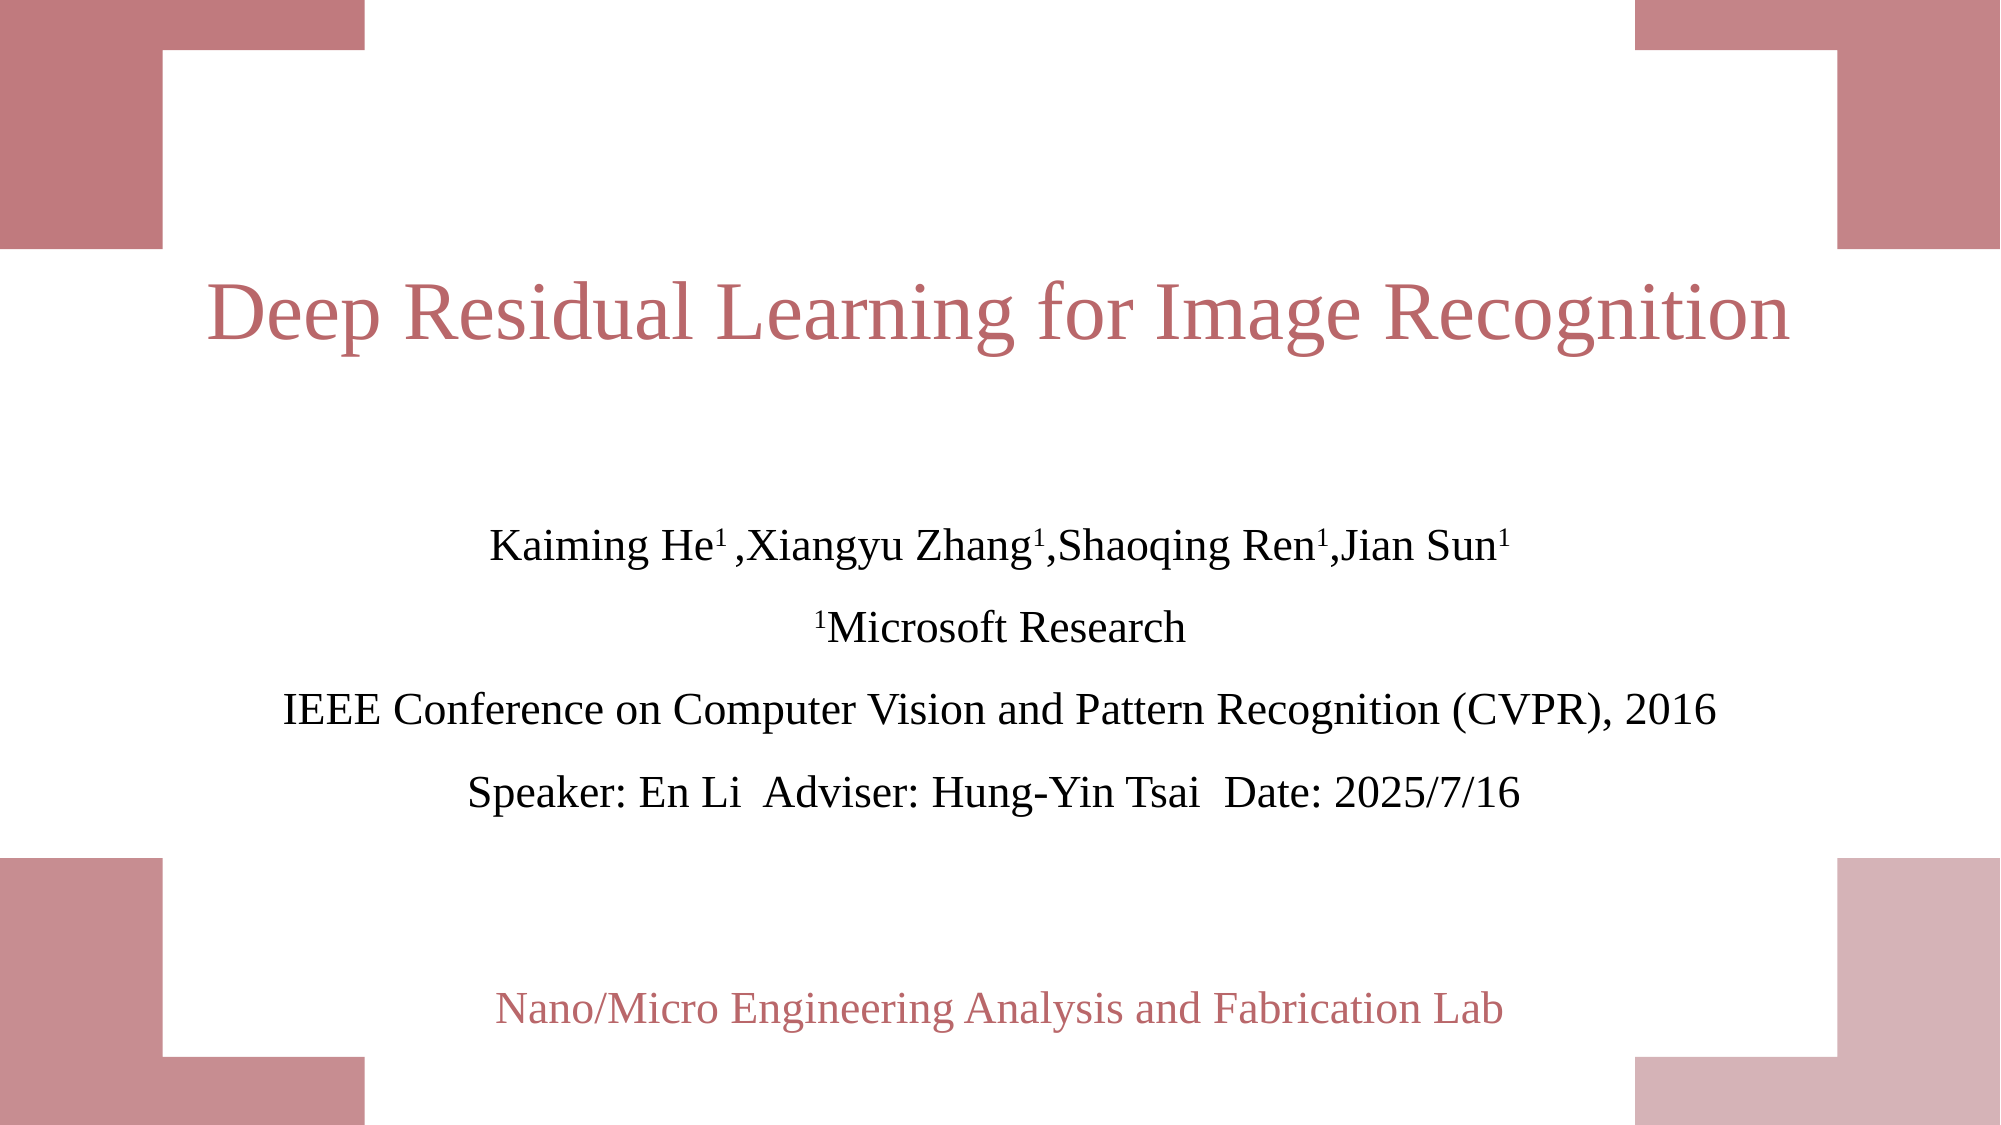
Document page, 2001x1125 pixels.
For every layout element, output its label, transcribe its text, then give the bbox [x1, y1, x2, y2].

text_box [1634, 0, 2000, 250]
text_box Nano/Micro Engineering Analysis and Fabrication Lab [362, 970, 1638, 1040]
text_box [0, 0, 366, 250]
text_box [0, 857, 366, 1125]
text_box Kaiming He1 ,Xiangyu Zhang1,Shaoqing Ren1,Jian Sun1 1Microsoft Research IEEE Conference on Computer Vision and Pattern Recognition (CVPR), 2016 Speaker: En Li Adviser: Hung-Yin Tsai Date: 2025/7/16 [238, 479, 1762, 824]
text_box Deep Residual Learning for Image Recognition [92, 249, 1908, 364]
text_box [1634, 857, 2000, 1125]
